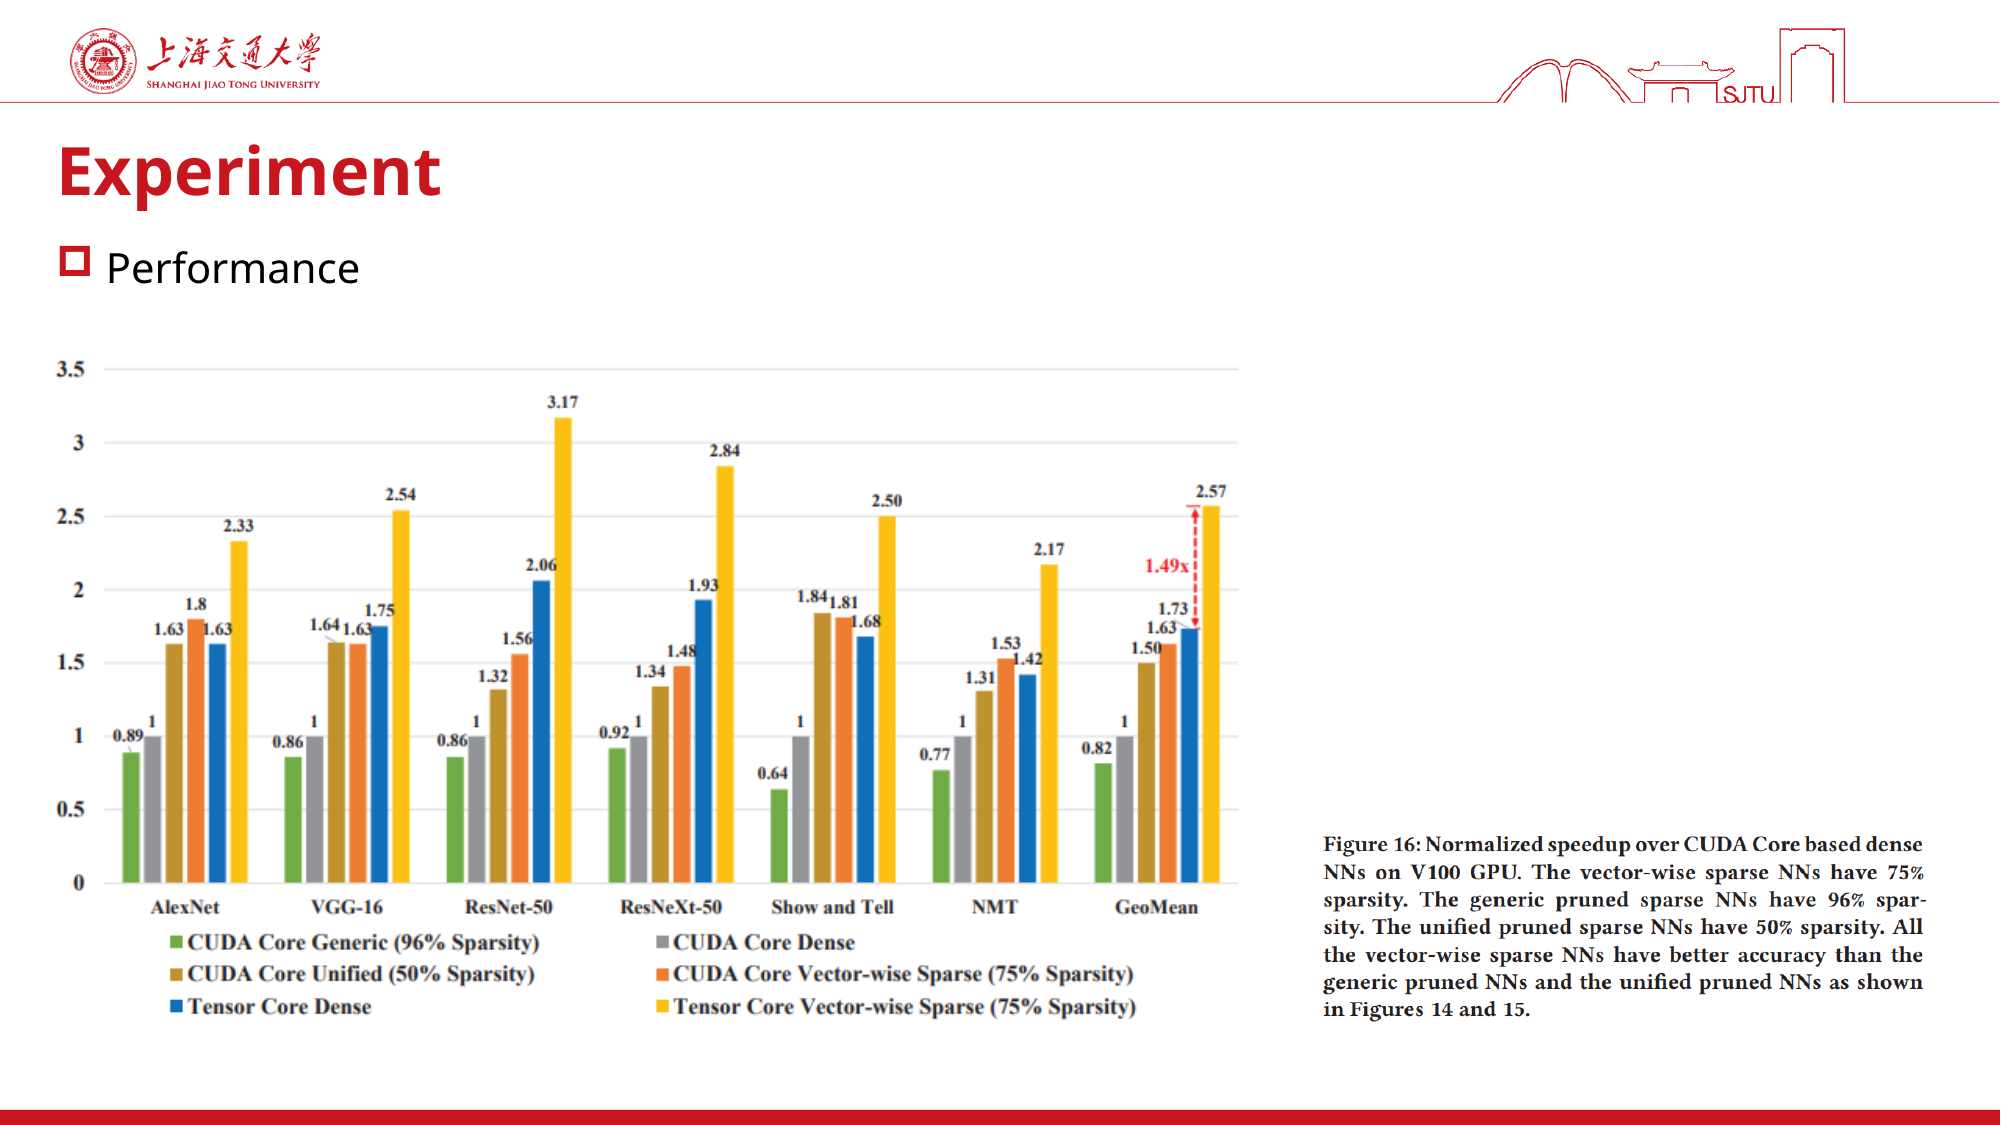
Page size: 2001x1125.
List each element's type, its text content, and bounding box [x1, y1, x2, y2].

picture [0, 333, 1257, 1047]
picture [1314, 827, 1930, 1023]
title Experiment [41, 130, 1873, 225]
picture [0, 28, 1999, 103]
text_box Performance [41, 234, 1822, 1012]
